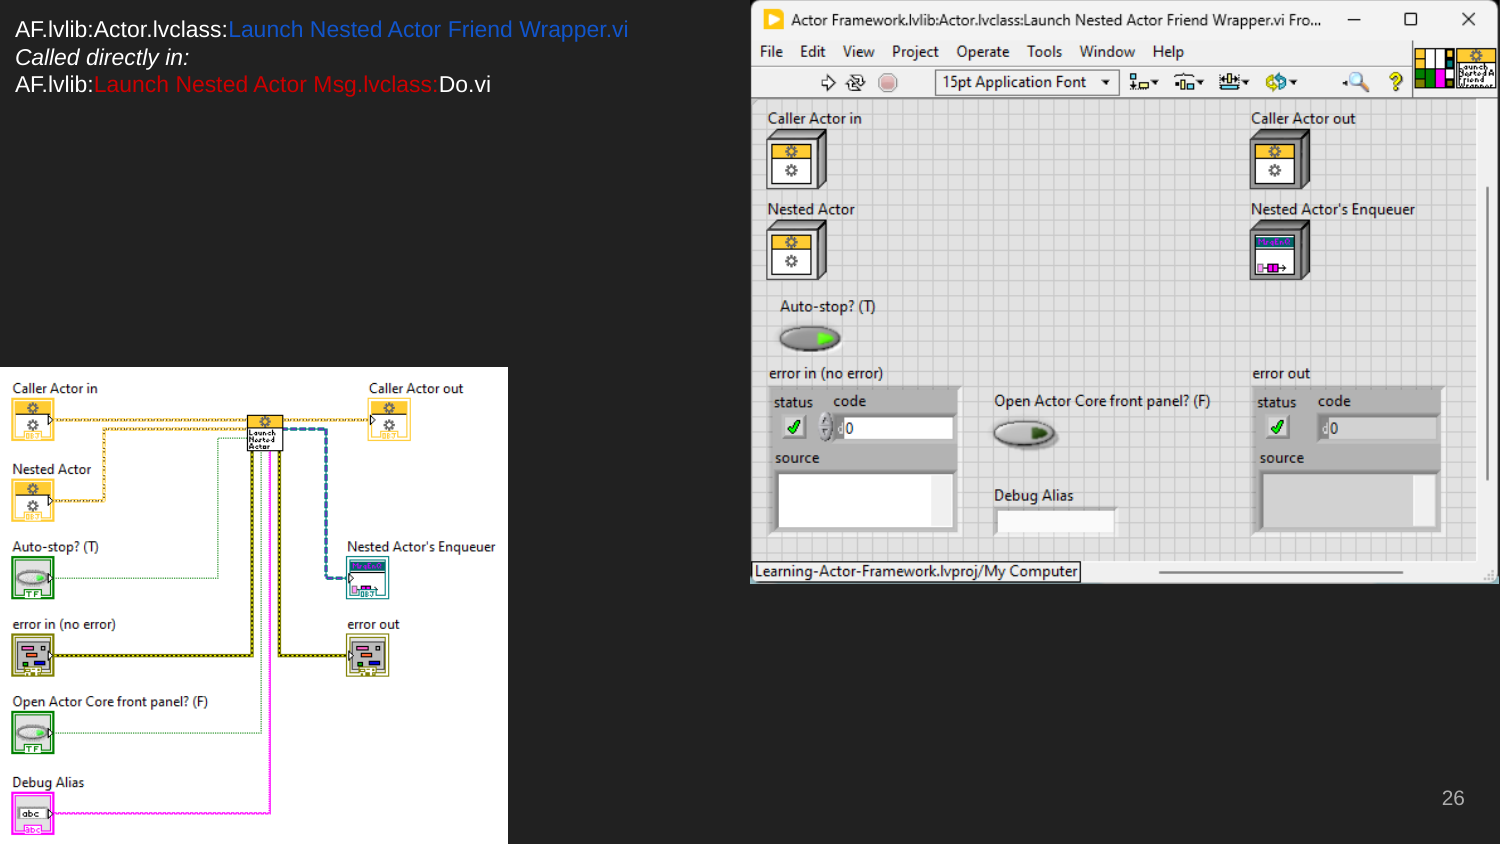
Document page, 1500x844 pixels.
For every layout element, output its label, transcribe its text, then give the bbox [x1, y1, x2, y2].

picture [749, 0, 1499, 585]
slide_number ‹#› [1389, 764, 1480, 830]
title AF.lvlib:Actor.lvclass:Launch Nested Actor Friend Wrapper.vi Called directly in: AF.lvlib:Launch Nested Actor Msg.lvclass:Do.vi [0, 0, 747, 179]
picture [0, 367, 509, 844]
